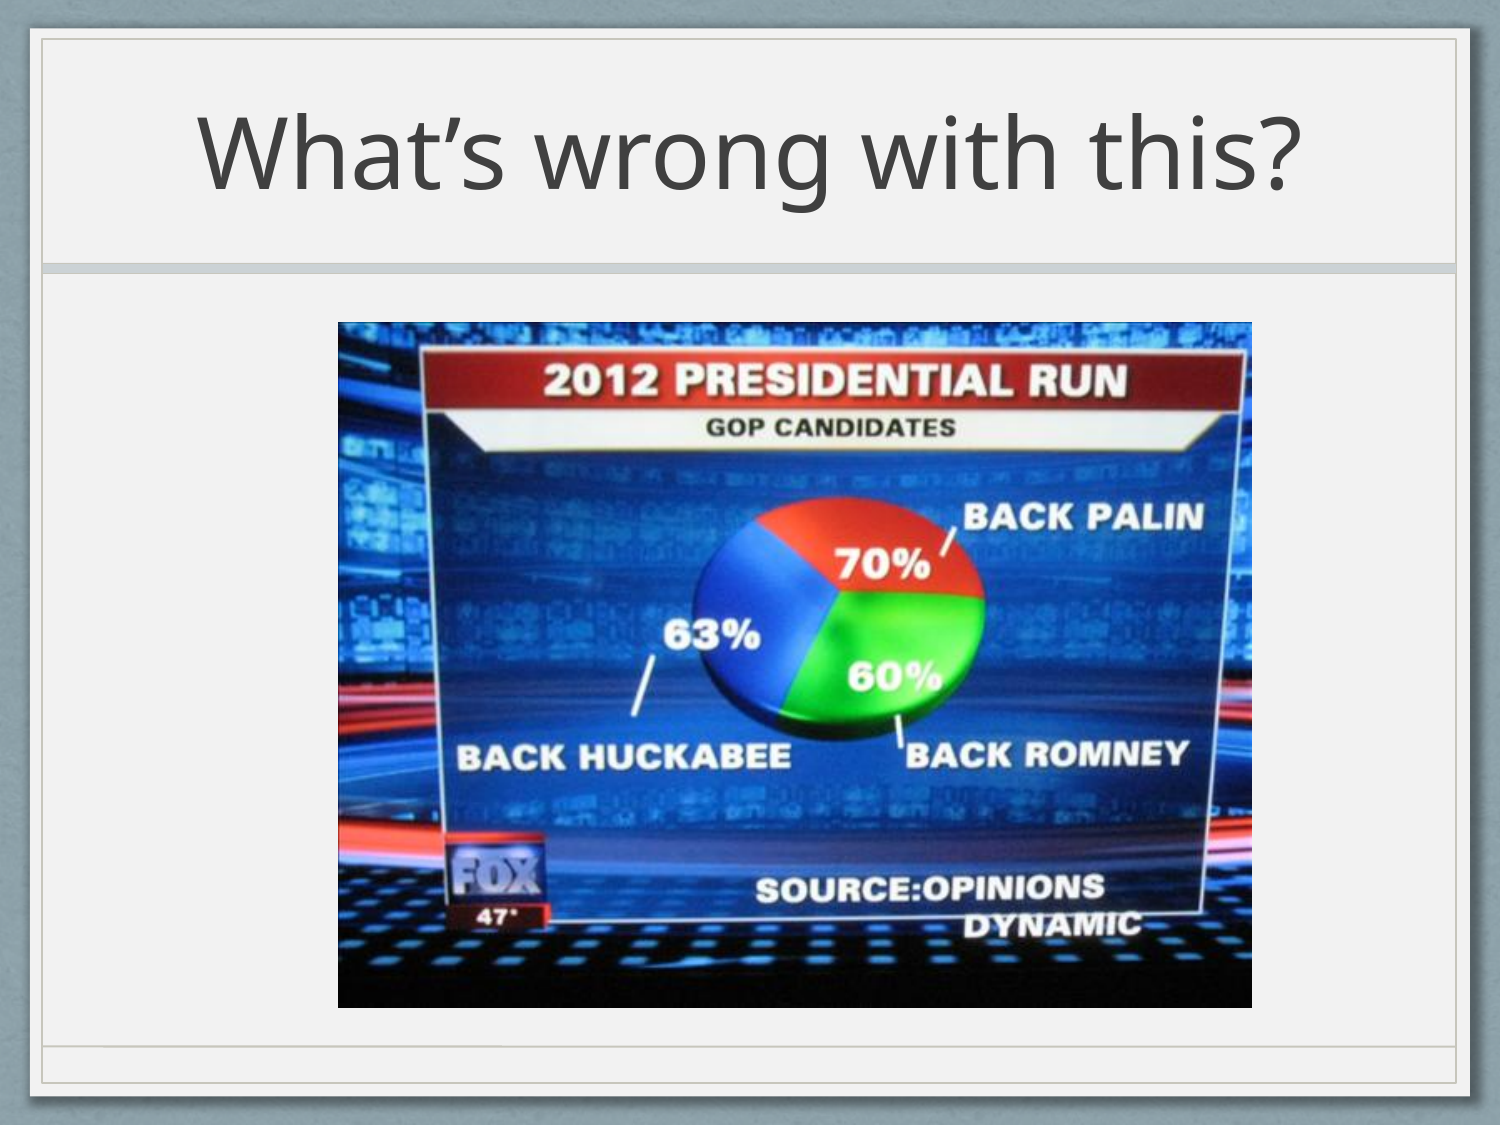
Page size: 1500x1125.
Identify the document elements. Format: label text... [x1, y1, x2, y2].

title What’s wrong with this? [147, 40, 1353, 260]
picture [338, 322, 1253, 1009]
